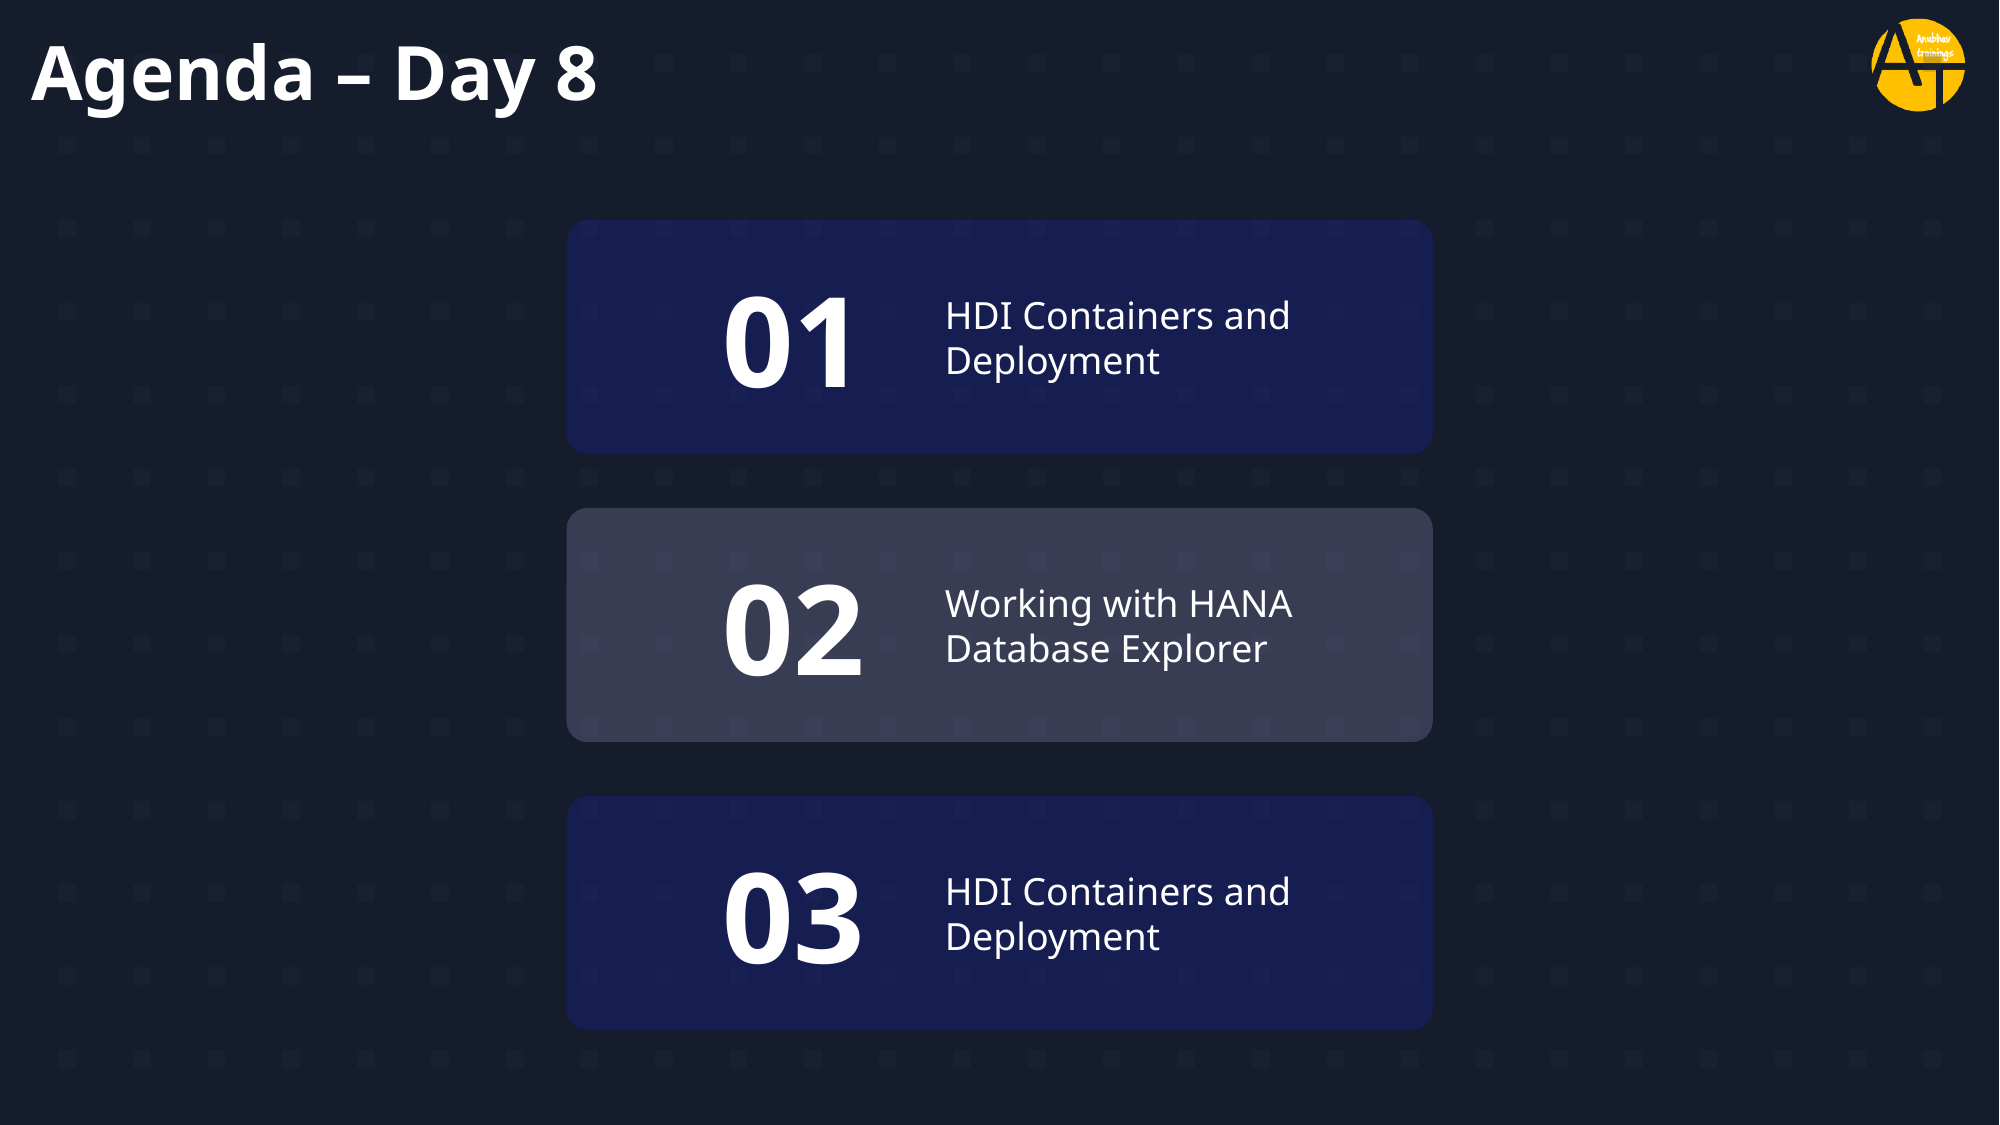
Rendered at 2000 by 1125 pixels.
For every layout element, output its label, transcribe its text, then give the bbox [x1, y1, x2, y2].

text_box [564, 505, 1435, 745]
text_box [675, 261, 1325, 413]
text_box [564, 793, 1435, 1033]
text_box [675, 549, 1325, 701]
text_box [675, 837, 1325, 989]
picture [1862, 12, 1970, 119]
text_box [564, 217, 1435, 457]
title Agenda – Day 8 [31, 12, 1831, 129]
